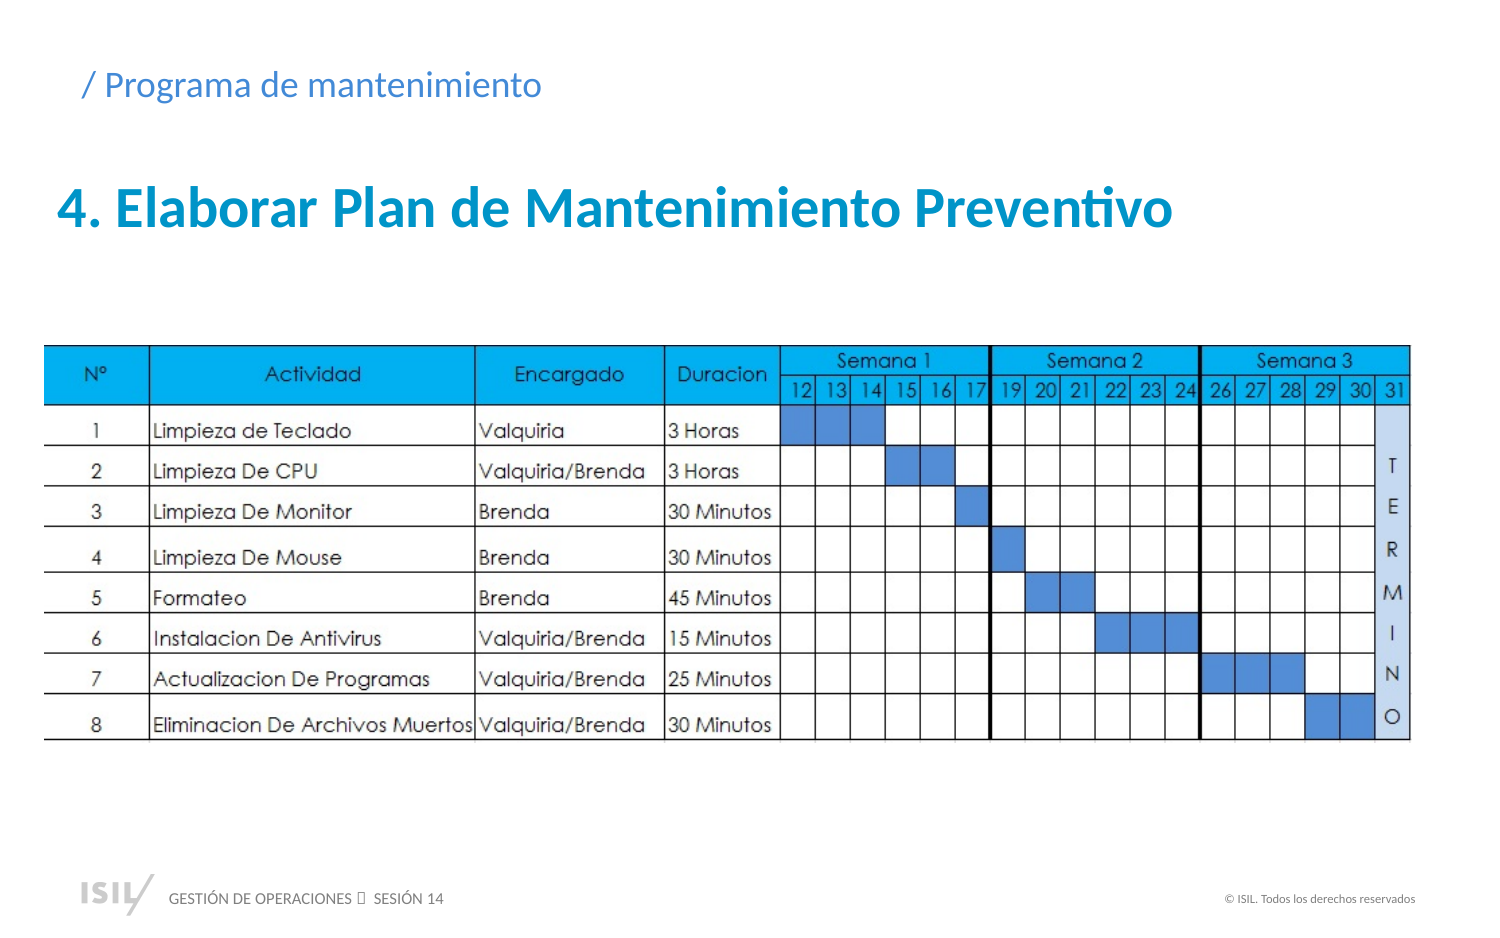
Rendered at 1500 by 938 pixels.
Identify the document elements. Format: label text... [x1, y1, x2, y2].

text_box 4. Elaborar Plan de Mantenimiento Preventivo [0, 162, 1260, 247]
text_box / Programa de mantenimiento [66, 52, 1249, 113]
picture [43, 345, 1412, 743]
